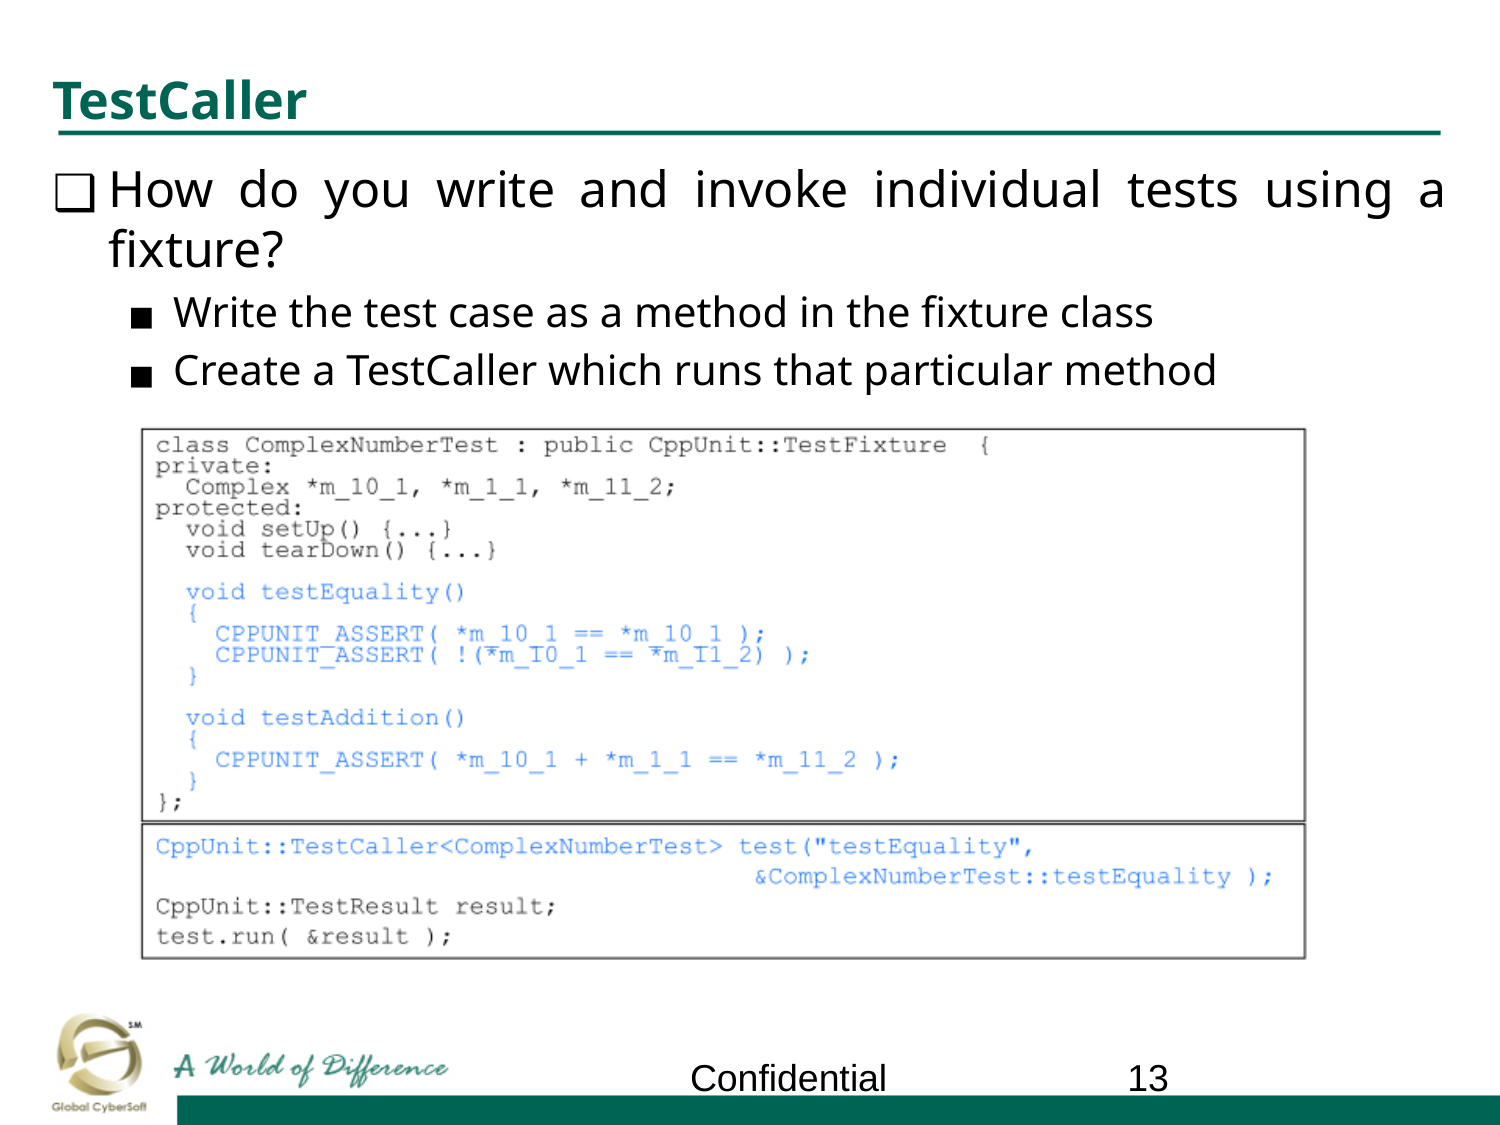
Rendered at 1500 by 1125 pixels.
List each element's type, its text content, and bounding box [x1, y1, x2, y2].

list How do you write and invoke individual tests using a fixture? Write the test case as a method in the fixture class Create a TestCaller which runs that particular method [37, 149, 1463, 1025]
slide_number ‹#› [1150, 1046, 1463, 1125]
footer Confidential [675, 1046, 1150, 1125]
picture [0, 0, 1500, 1125]
title TestCaller [37, 37, 1463, 138]
